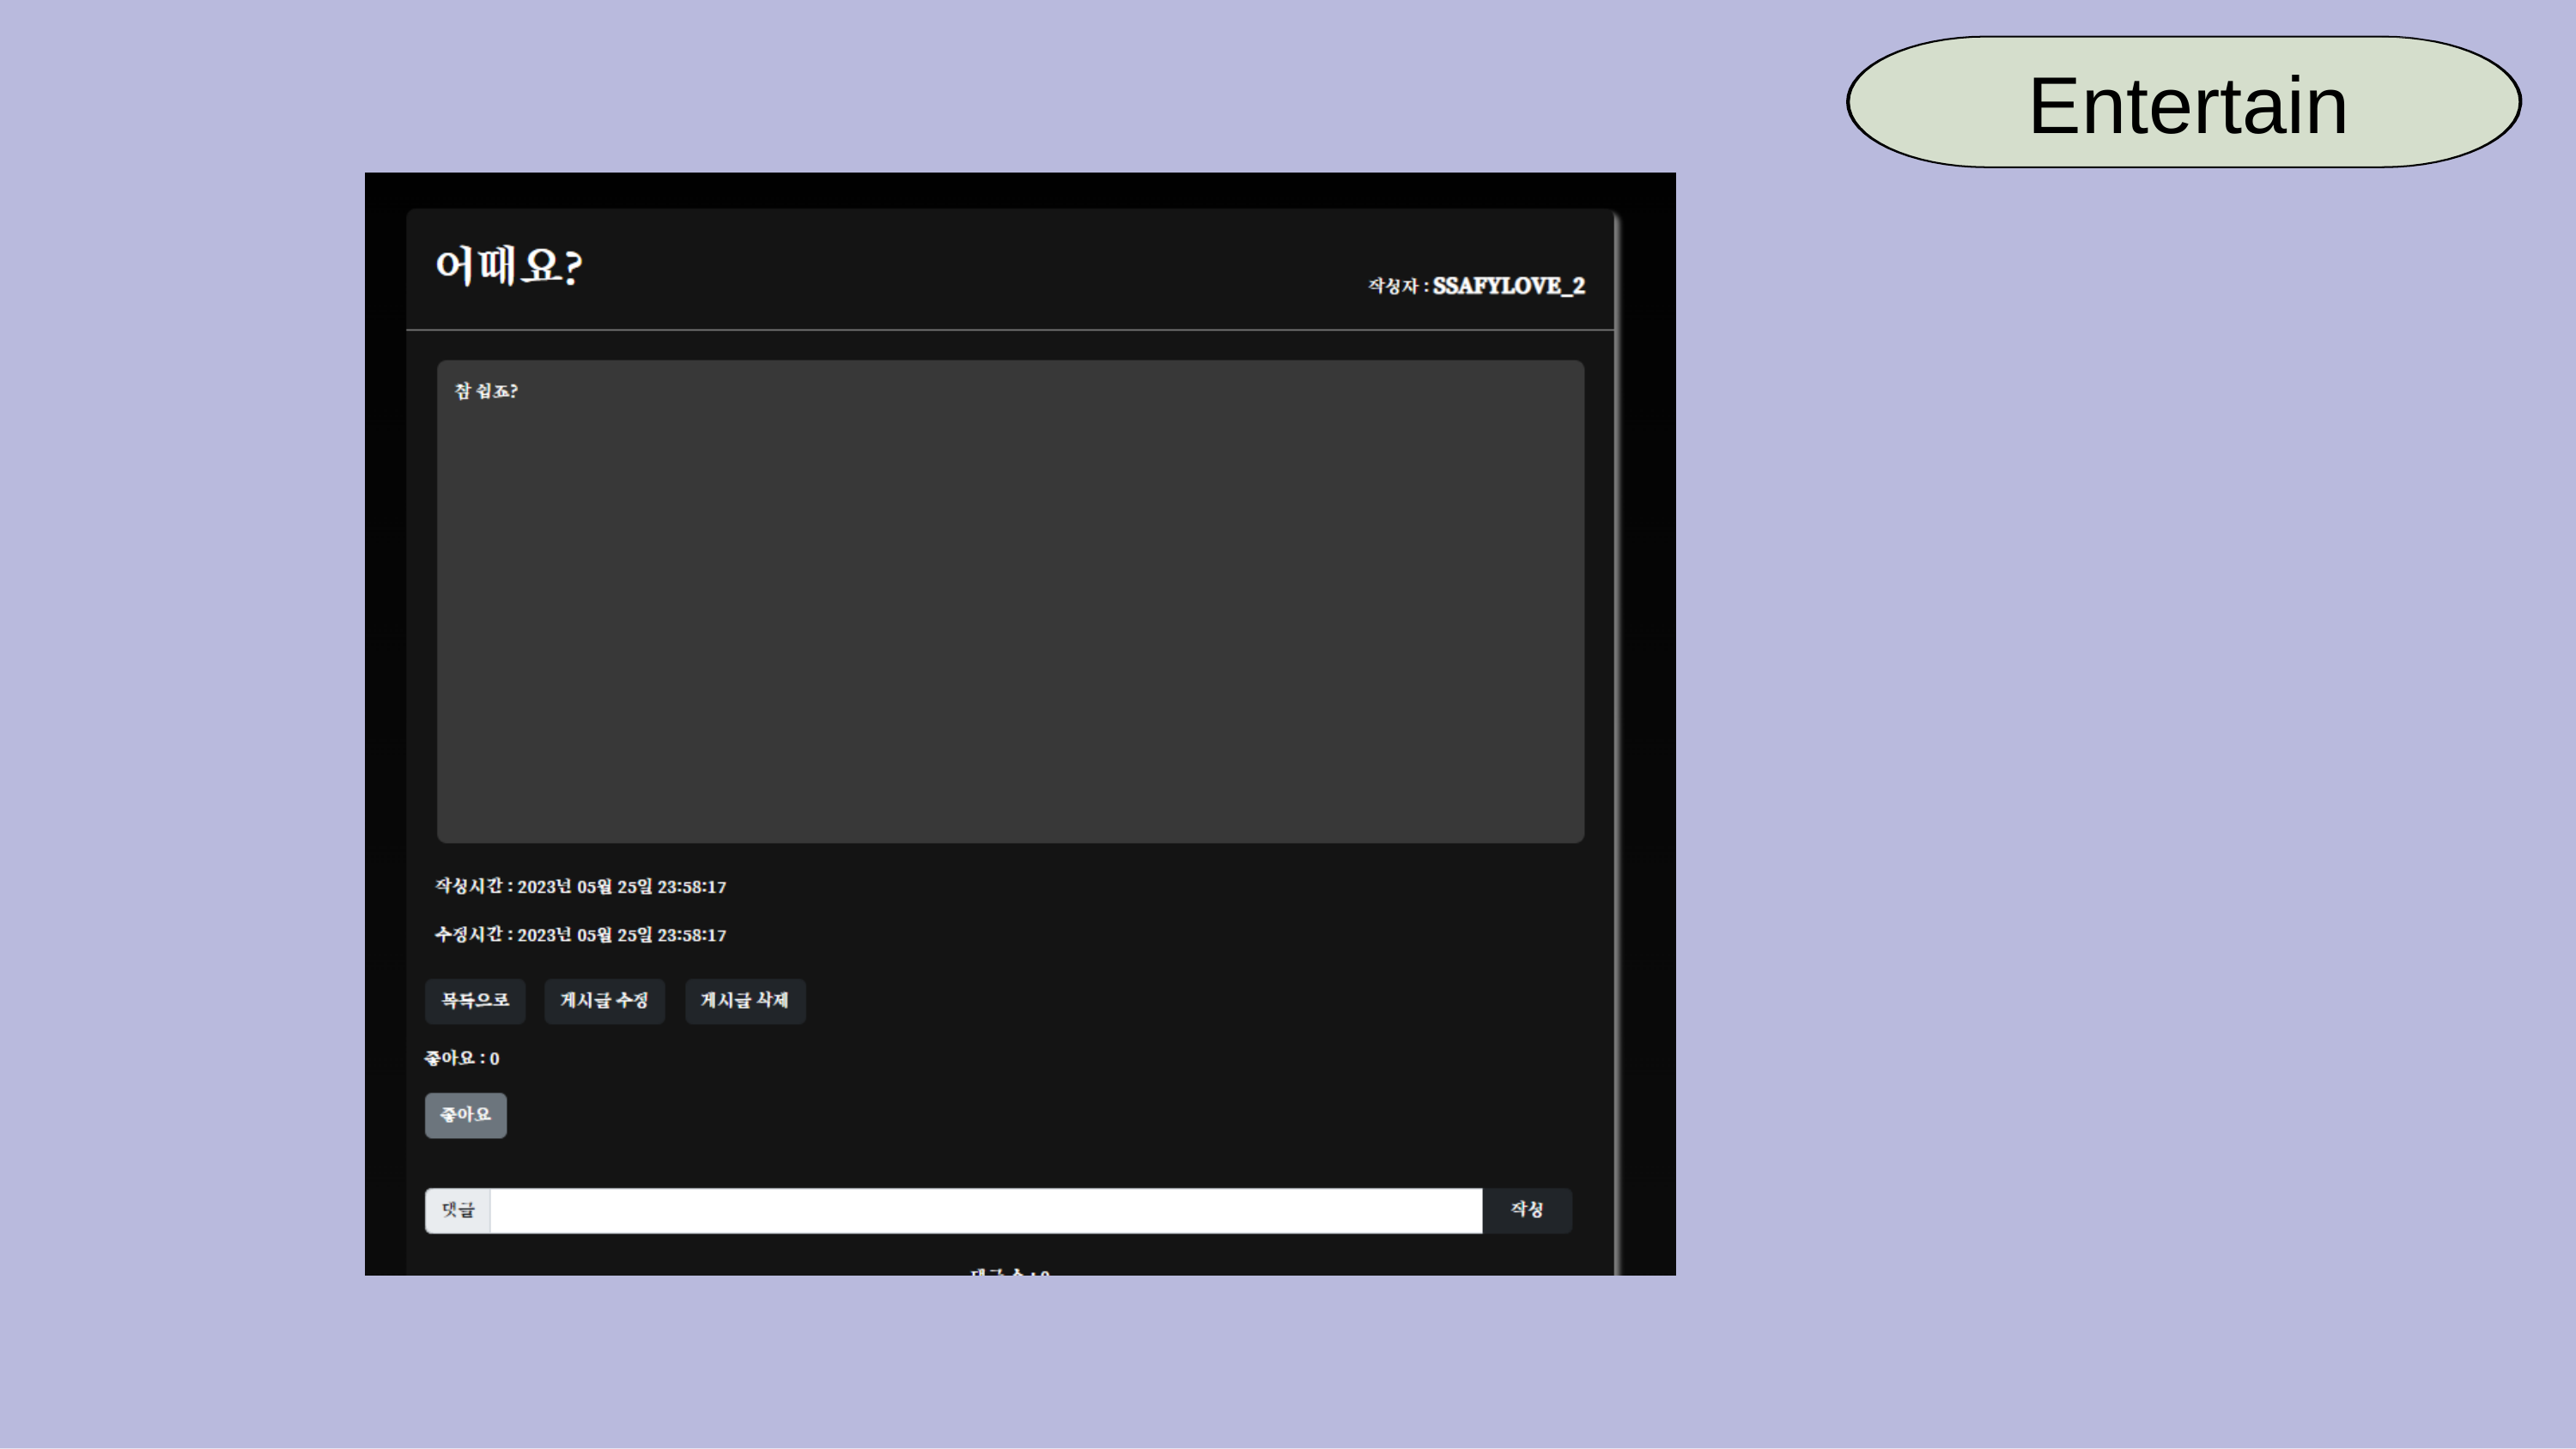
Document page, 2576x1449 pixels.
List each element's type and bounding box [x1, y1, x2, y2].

picture [364, 173, 1676, 1276]
text_box [0, 0, 2576, 1449]
text_box [1845, 35, 2523, 169]
